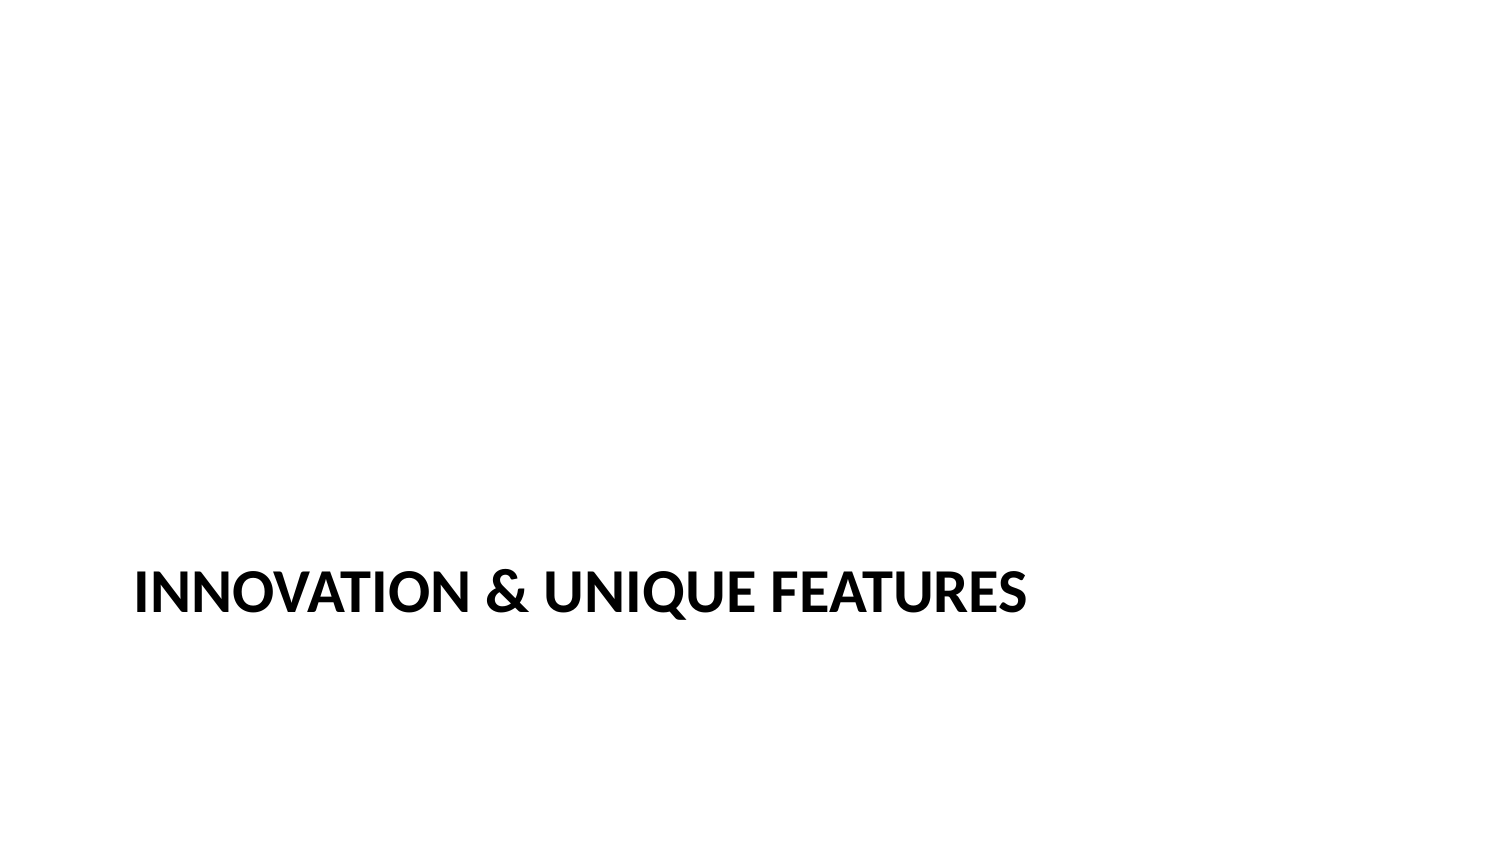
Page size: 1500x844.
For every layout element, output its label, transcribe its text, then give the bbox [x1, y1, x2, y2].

title Innovation & Unique Features [118, 542, 1394, 710]
